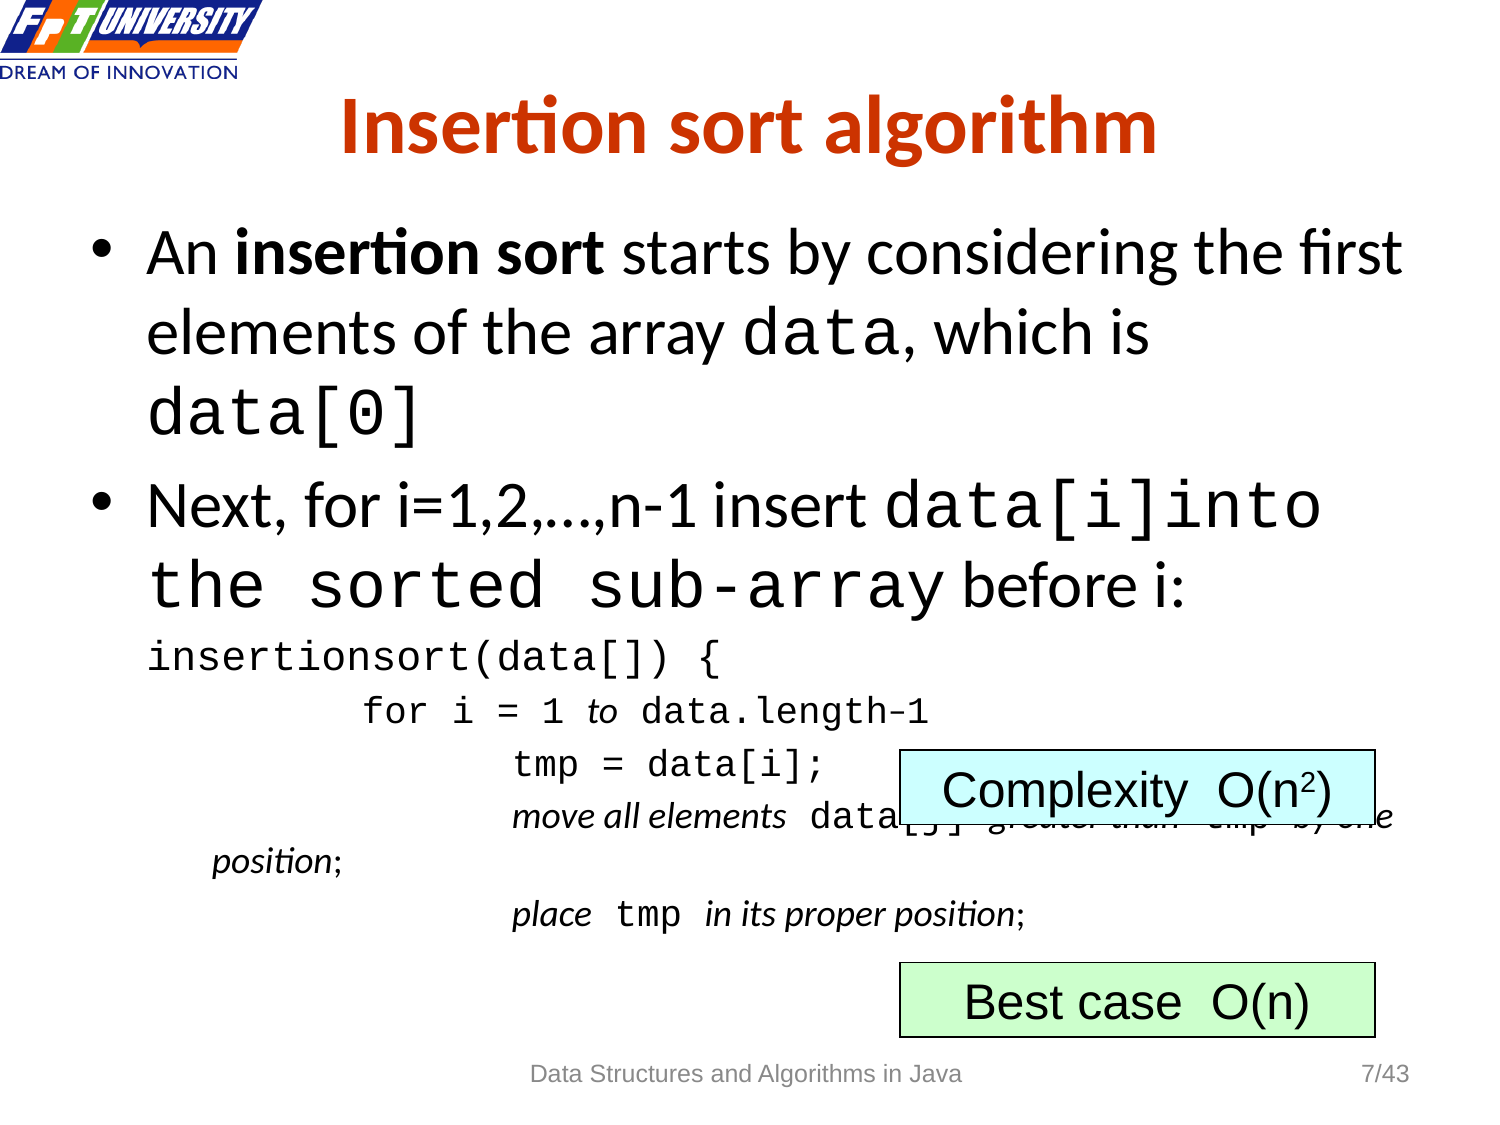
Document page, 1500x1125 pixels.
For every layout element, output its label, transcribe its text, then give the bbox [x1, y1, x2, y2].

text_box Best case O(n) [900, 962, 1375, 1038]
footer Data Structures and Algorithms in Java [474, 1042, 1025, 1103]
picture [0, 0, 263, 79]
text_box [849, 675, 1375, 800]
list An insertion sort starts by considering the first elements of the array data, which is data[0] Next, for i=1,2,…,n-1 insert data[i]into the sorted sub-array before i: insertionsort(data[]) { for i = 1 to data.length–1 tmp = data[i]; move all elements data[j] greater than tmp by one position; place tmp in its proper position; [75, 200, 1463, 942]
slide_number 7/43 [1074, 1042, 1425, 1103]
title Insertion sort algorithm [75, 18, 1425, 200]
text_box Complexity O(n2) [900, 749, 1375, 825]
